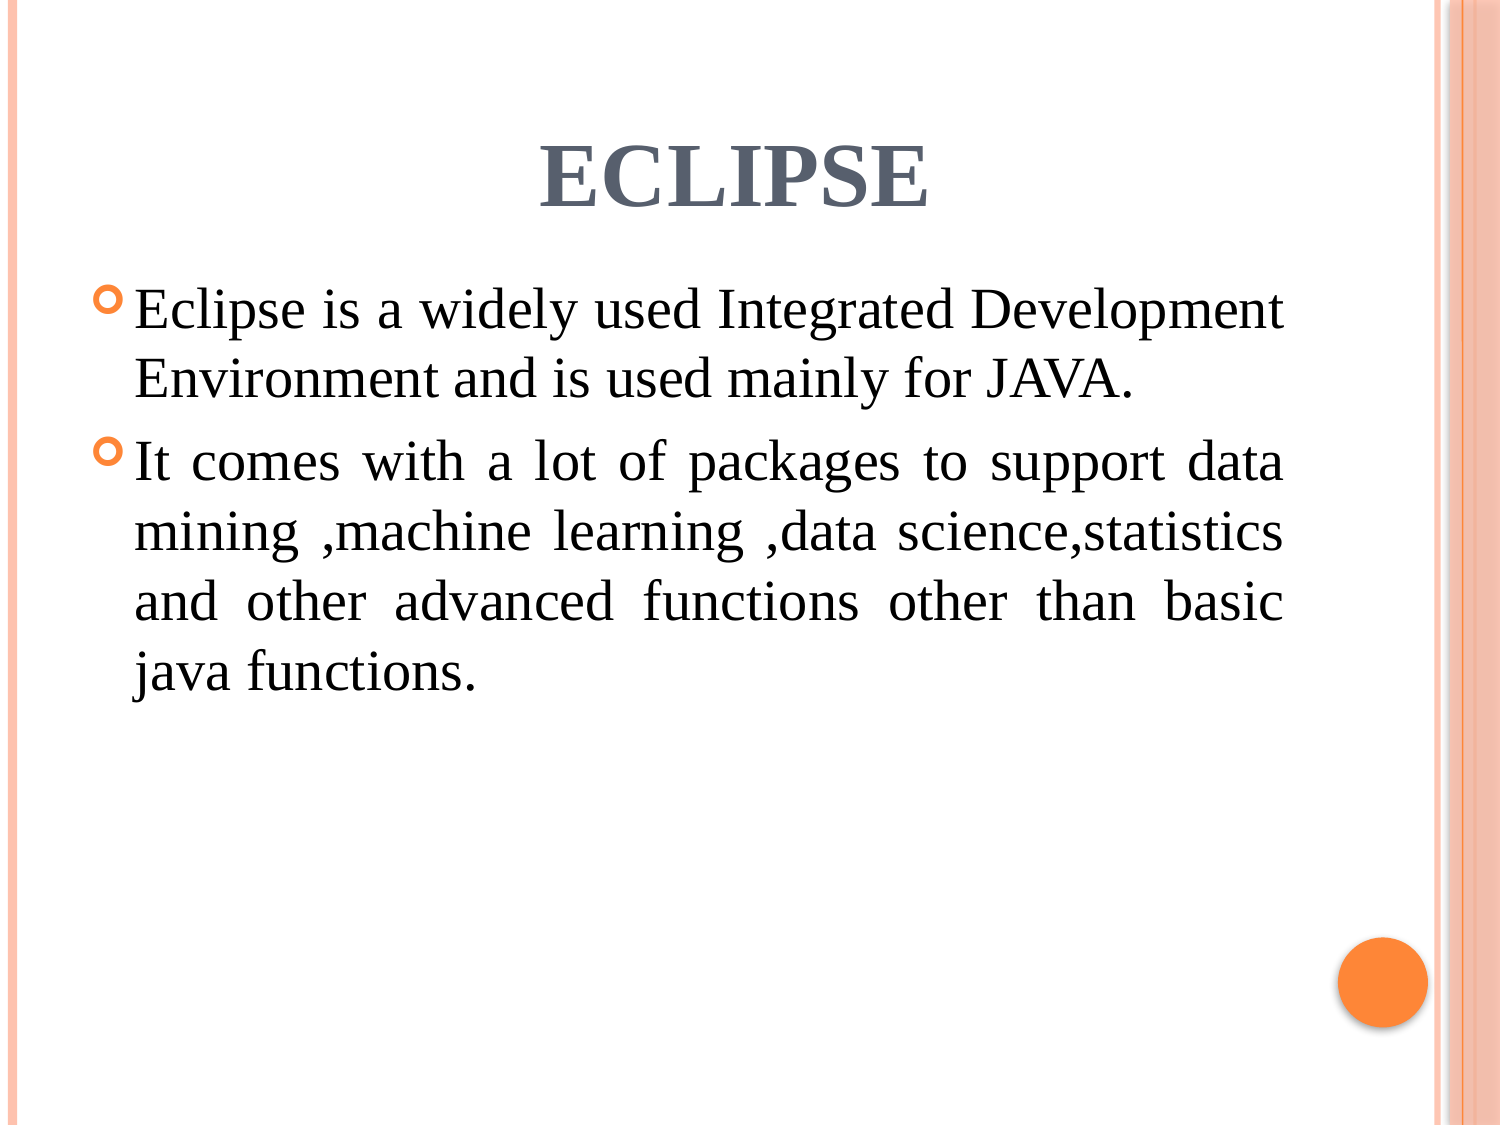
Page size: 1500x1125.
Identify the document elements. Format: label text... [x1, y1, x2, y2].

list Eclipse is a widely used Integrated Development Environment and is used mainly for JAVA. It comes with a lot of packages to support data mining ,machine learning ,data science,statistics and other advanced functions other than basic java functions. [75, 262, 1300, 1062]
title Eclipse [75, 45, 1300, 233]
